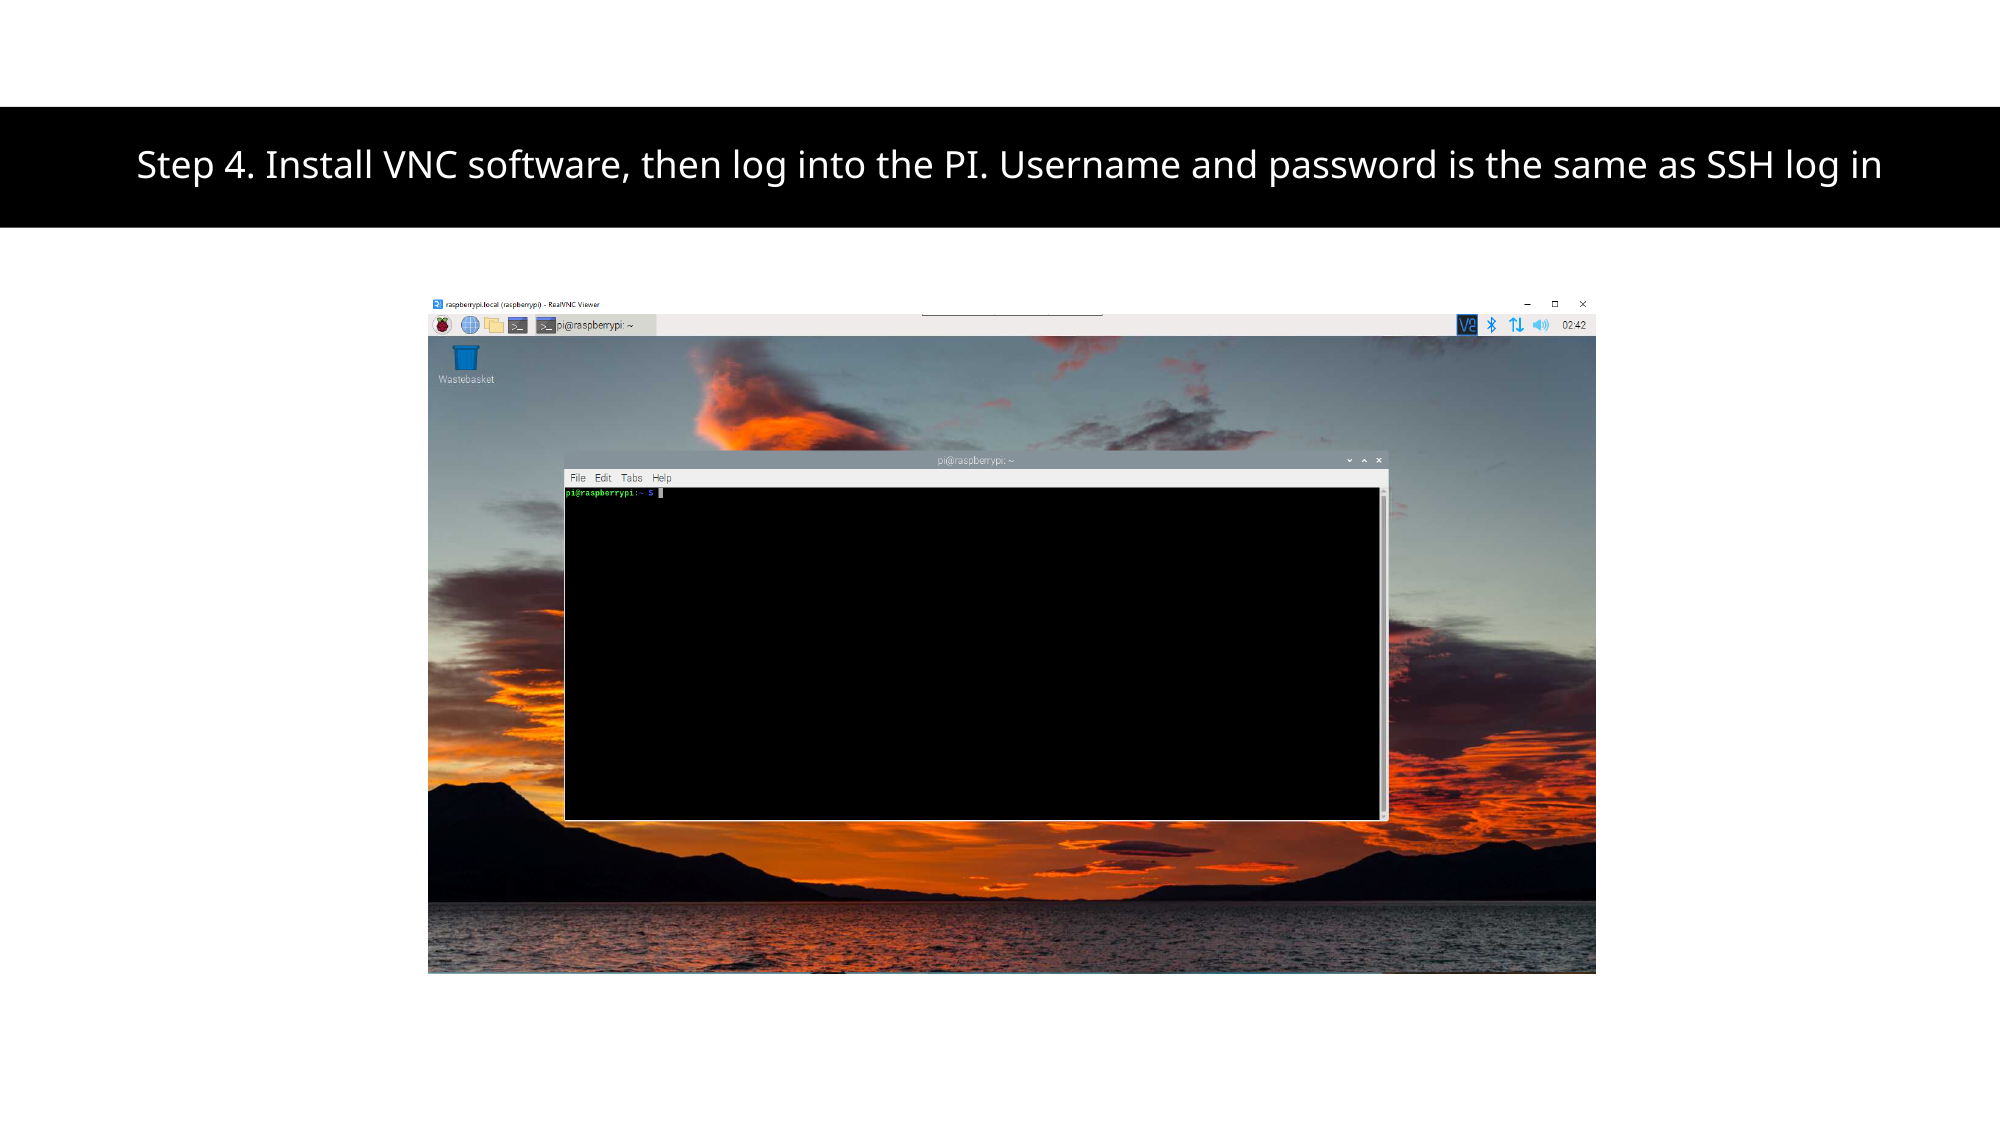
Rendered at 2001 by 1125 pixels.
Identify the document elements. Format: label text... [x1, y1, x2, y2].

picture [428, 296, 1596, 974]
text_box [0, 106, 2000, 229]
title Step 4. Install VNC software, then log into the PI. Username and password is the same as SSH log in [91, 105, 1931, 228]
